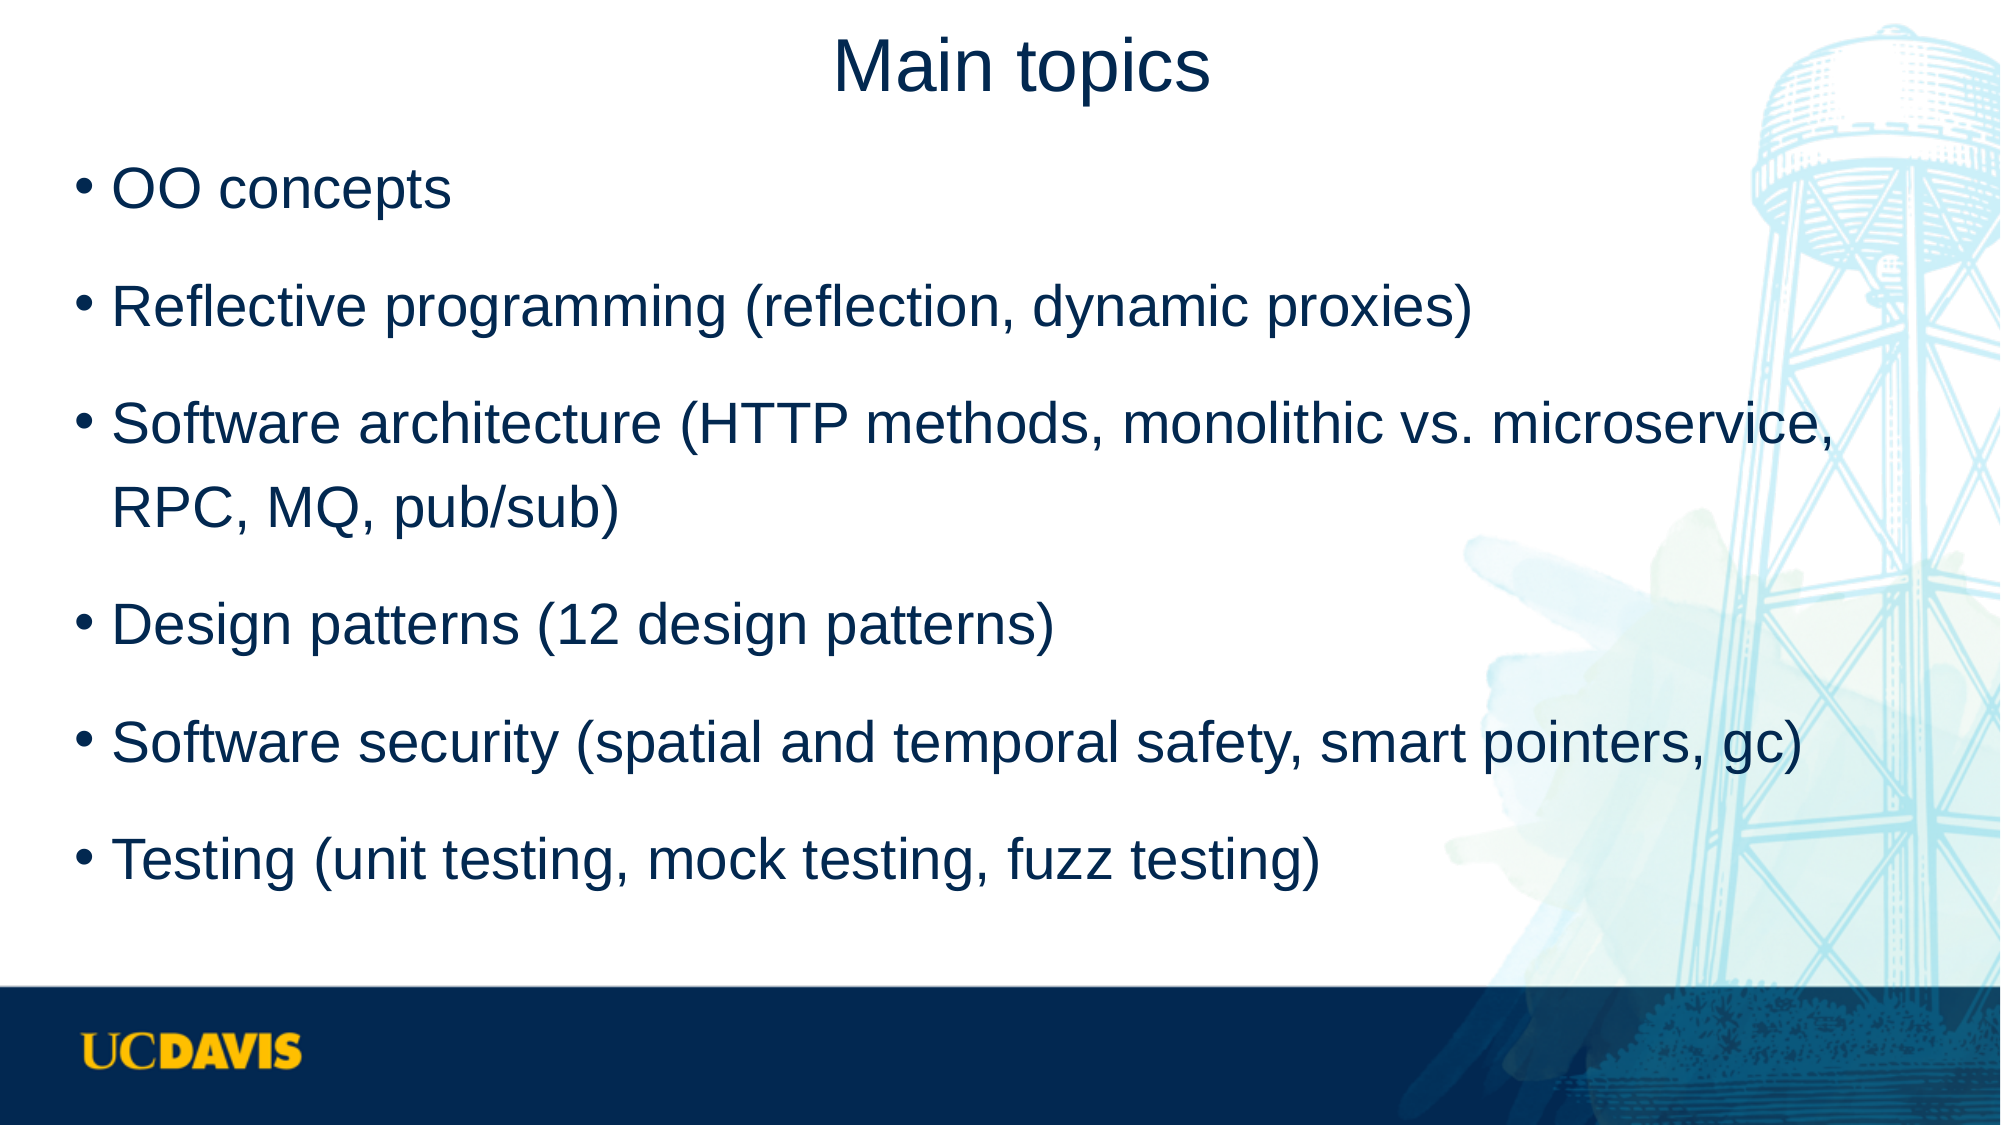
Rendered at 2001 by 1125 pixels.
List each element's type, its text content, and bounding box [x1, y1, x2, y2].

picture [0, 0, 2001, 1125]
title Main topics [0, 0, 2000, 115]
list OO concepts Reflective programming (reflection, dynamic proxies) Software architecture (HTTP methods, monolithic vs. microservice, RPC, MQ, pub/sub) Design patterns (12 design patterns) Software security (spatial and temporal safety, smart pointers, gc) Testing (unit testing, mock testing, fuzz testing) [59, 128, 1938, 985]
